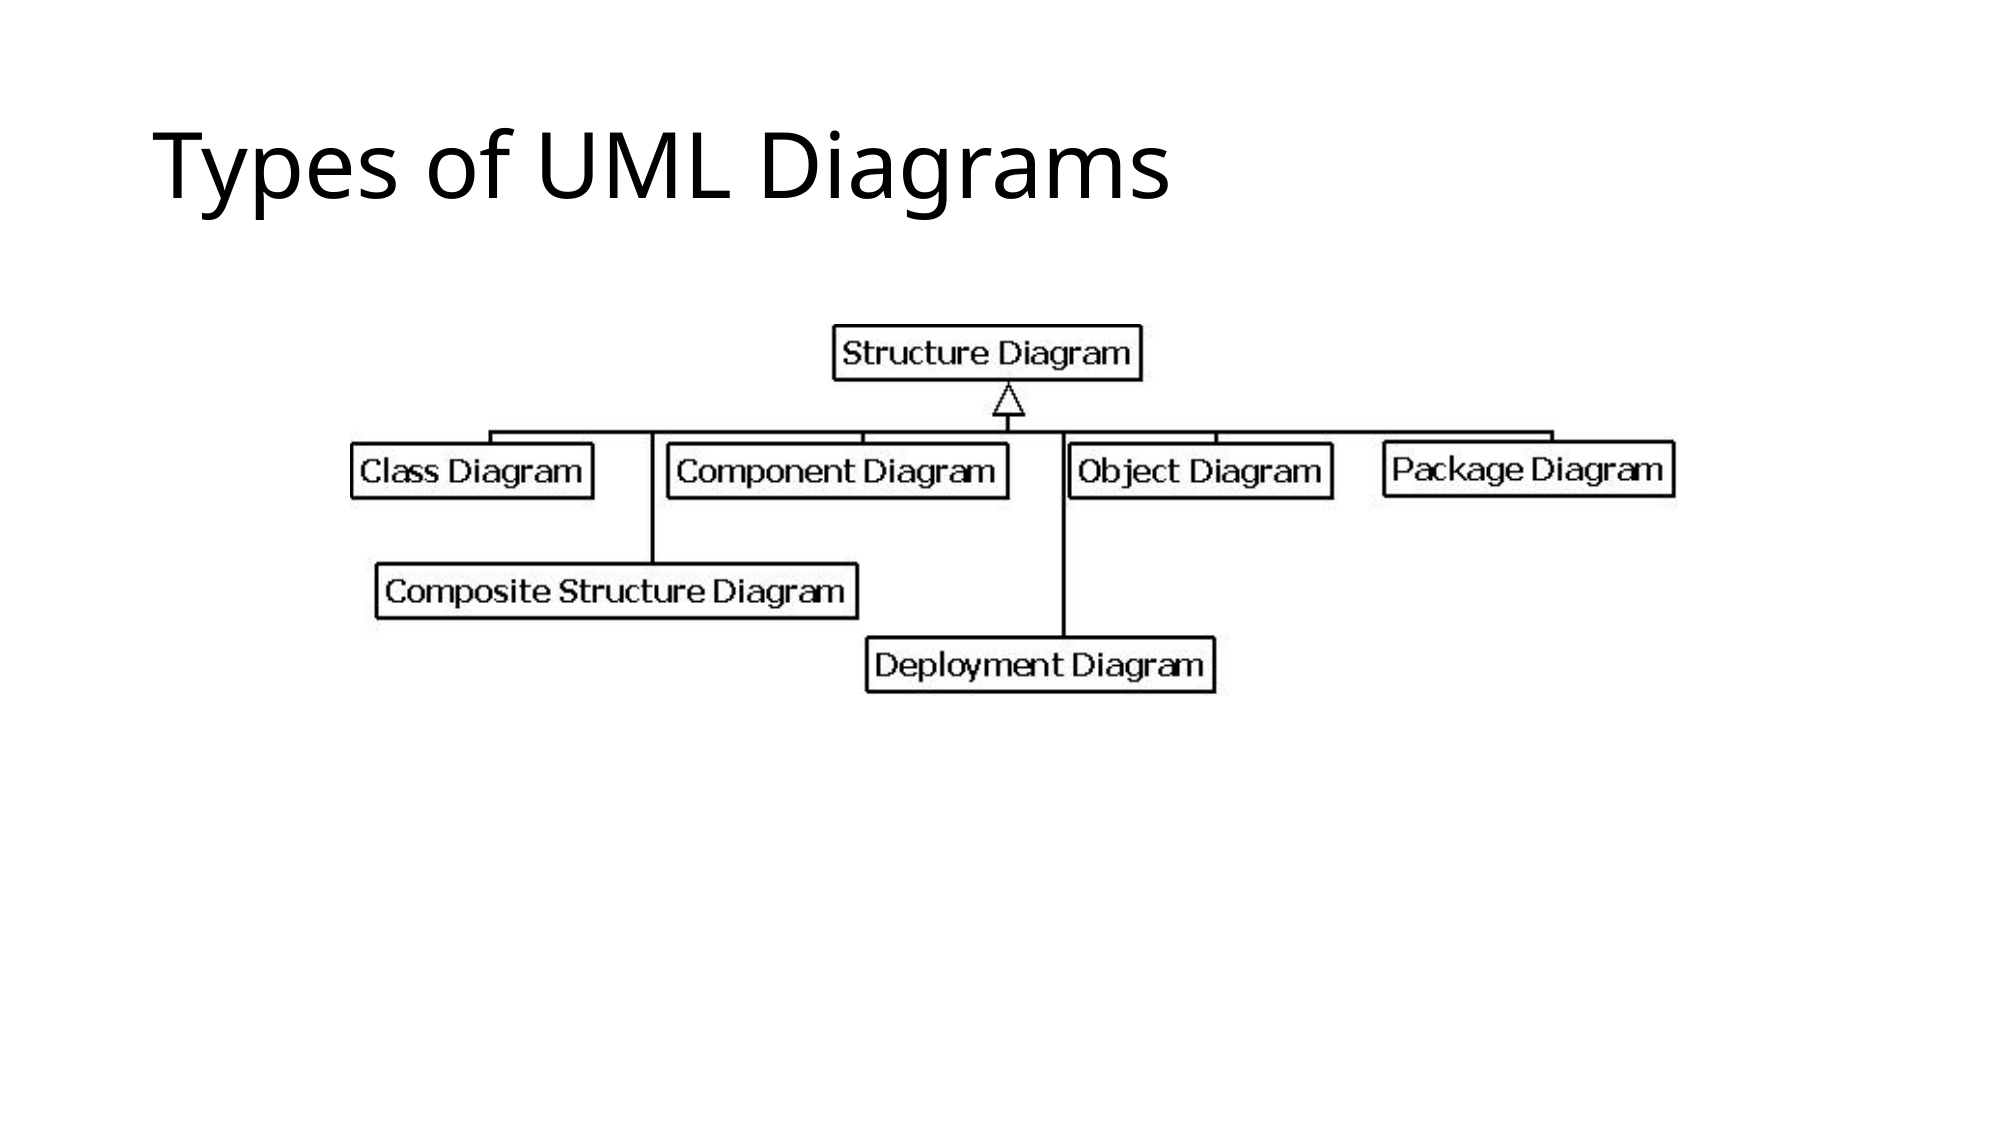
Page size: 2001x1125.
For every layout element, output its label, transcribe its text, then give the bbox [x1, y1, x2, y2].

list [349, 324, 1680, 696]
title Types of UML Diagrams [137, 59, 1863, 278]
